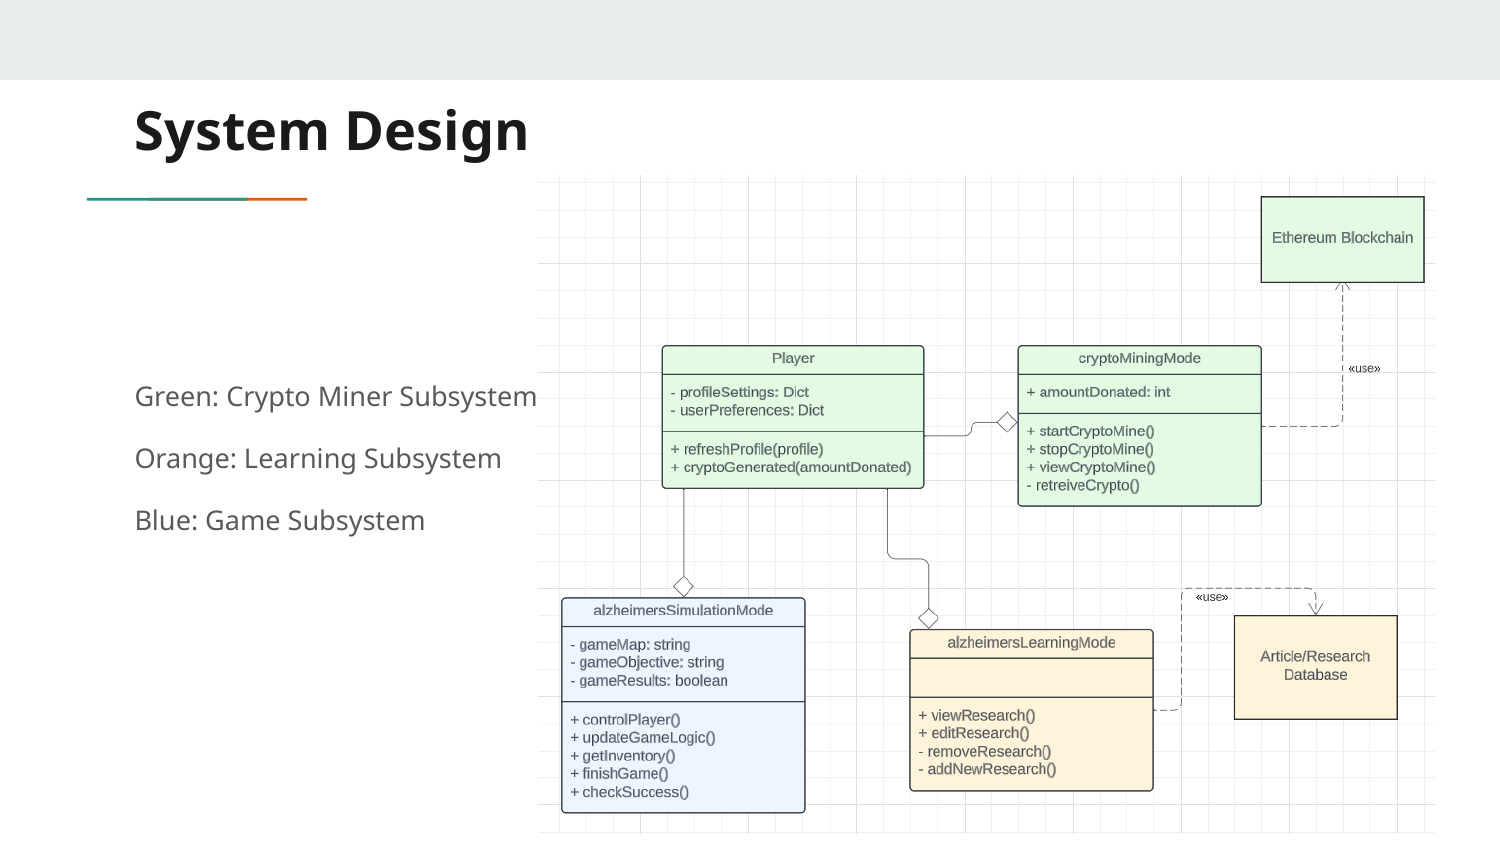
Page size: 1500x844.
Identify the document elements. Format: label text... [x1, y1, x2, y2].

list Green: Crypto Miner Subsystem Orange: Learning Subsystem Blue: Game Subsystem [119, 240, 533, 712]
title System Design [119, 81, 1381, 240]
picture [538, 175, 1436, 835]
